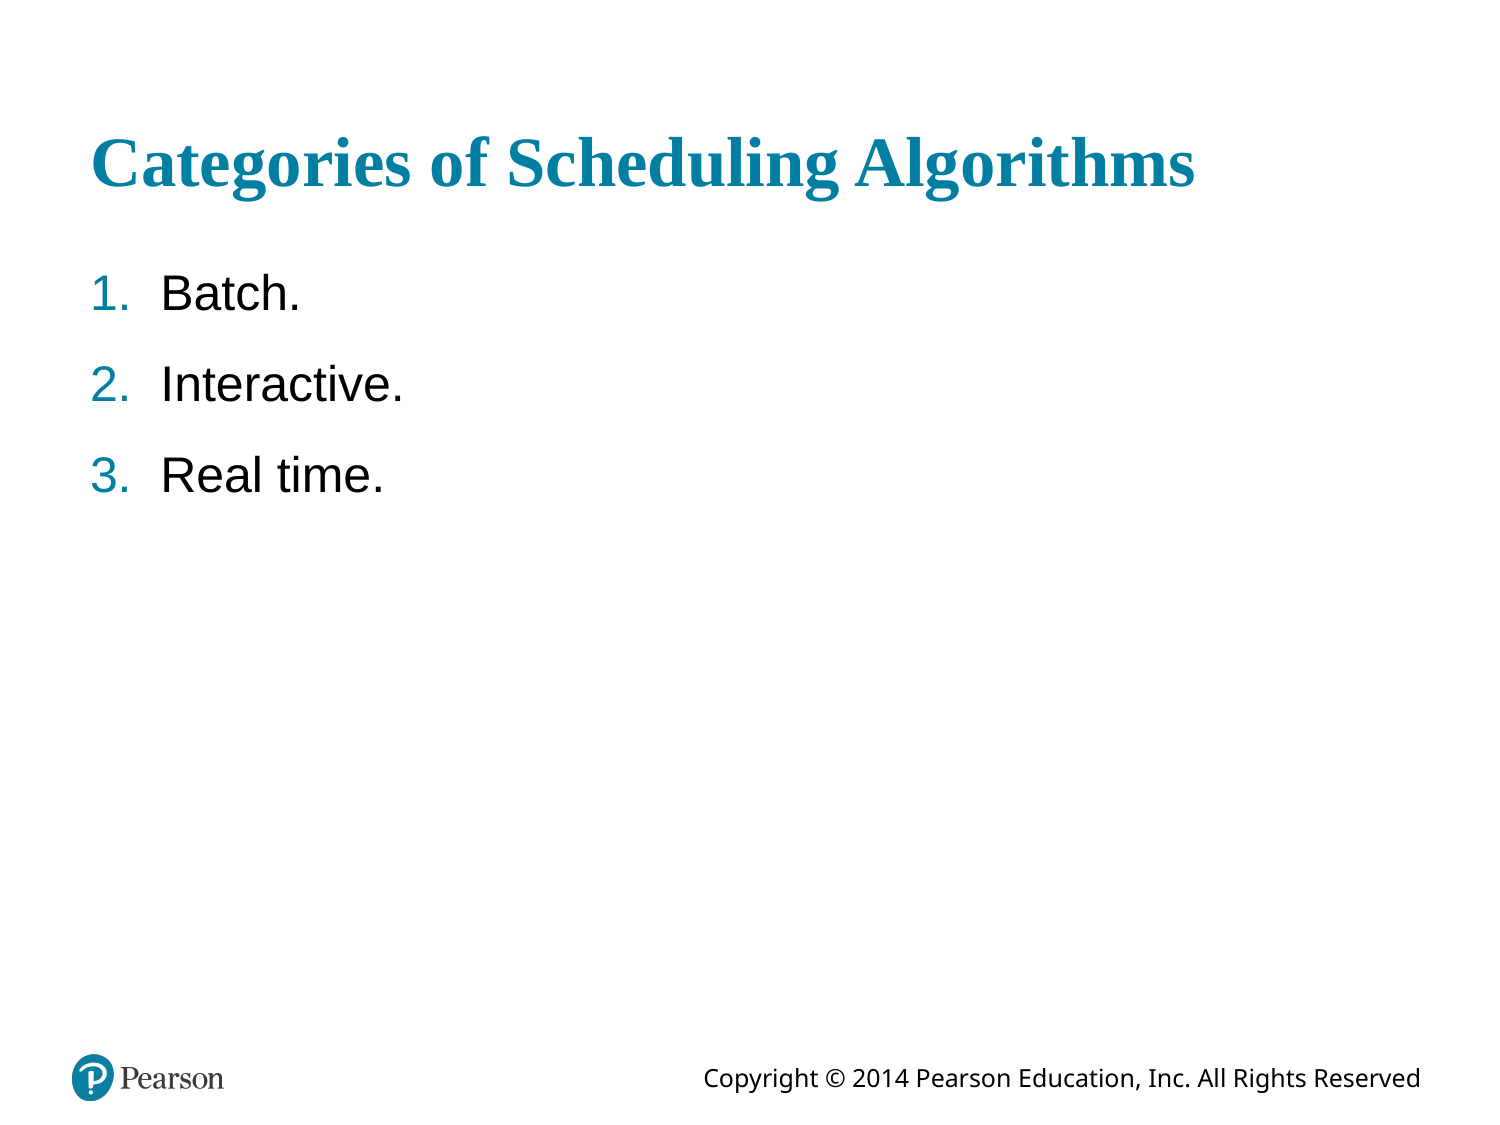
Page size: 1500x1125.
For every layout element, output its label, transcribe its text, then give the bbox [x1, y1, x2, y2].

picture [98, 1054, 224, 1101]
picture [72, 1054, 88, 1070]
picture [72, 1087, 83, 1101]
title Categories of Scheduling Algorithms [75, 35, 1425, 216]
list Batch. Interactive. Real time. [75, 245, 1425, 1040]
picture [80, 1063, 106, 1088]
